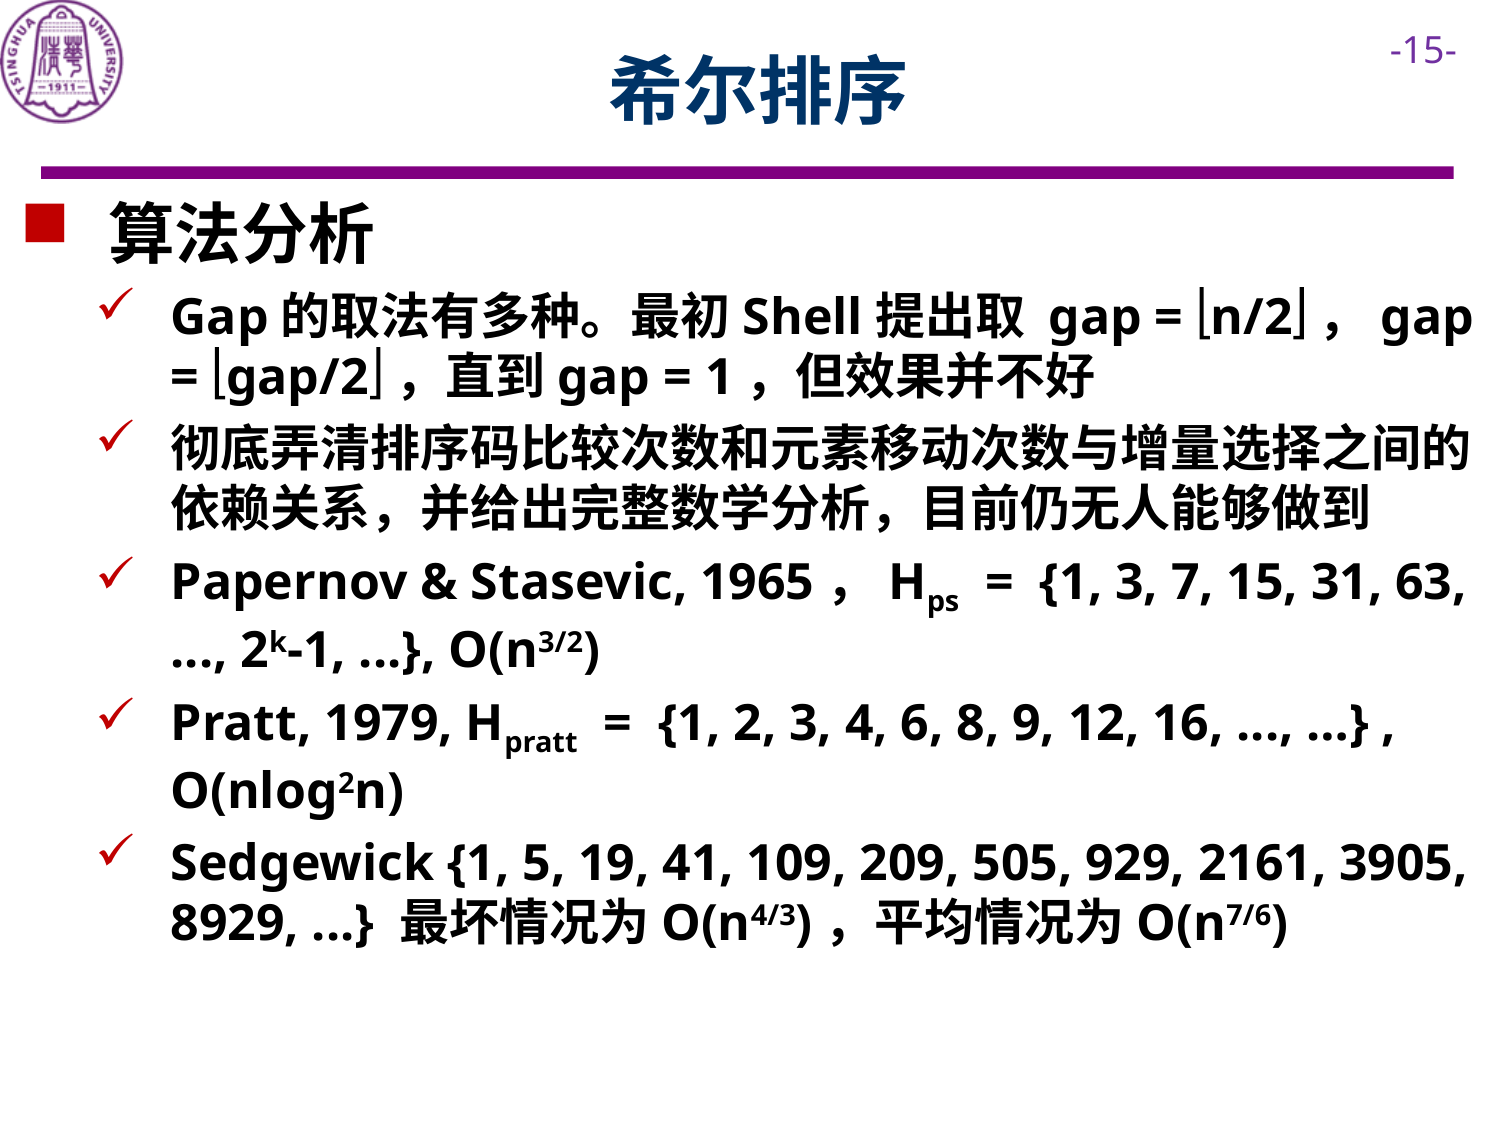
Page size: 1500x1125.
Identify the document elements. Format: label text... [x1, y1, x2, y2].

title 希尔排序 [135, 13, 1383, 165]
picture [0, 0, 124, 124]
text_box 算法分析 Gap的取法有多种。最初Shell提出取 gap = n/2，gap = gap/2，直到gap = 1，但效果并不好 彻底弄清排序码比较次数和元素移动次数与增量选择之间的依赖关系，并给出完整数学分析，目前仍无人能够做到 Papernov & Stasevic, 1965，Hps = {1, 3, 7, 15, 31, 63, ..., 2k-1, ...}, O(n3/2) Pratt, 1979, Hpratt = {1, 2, 3, 4, 6, 8, 9, 12, 16, ..., …} , O(nlog2n) Sedgewick {1, 5, 19, 41, 109, 209, 505, 929, 2161, 3905, 8929, ...} 最坏情况为O(n4/3)，平均情况为O(n7/6) [5, 184, 1495, 1031]
